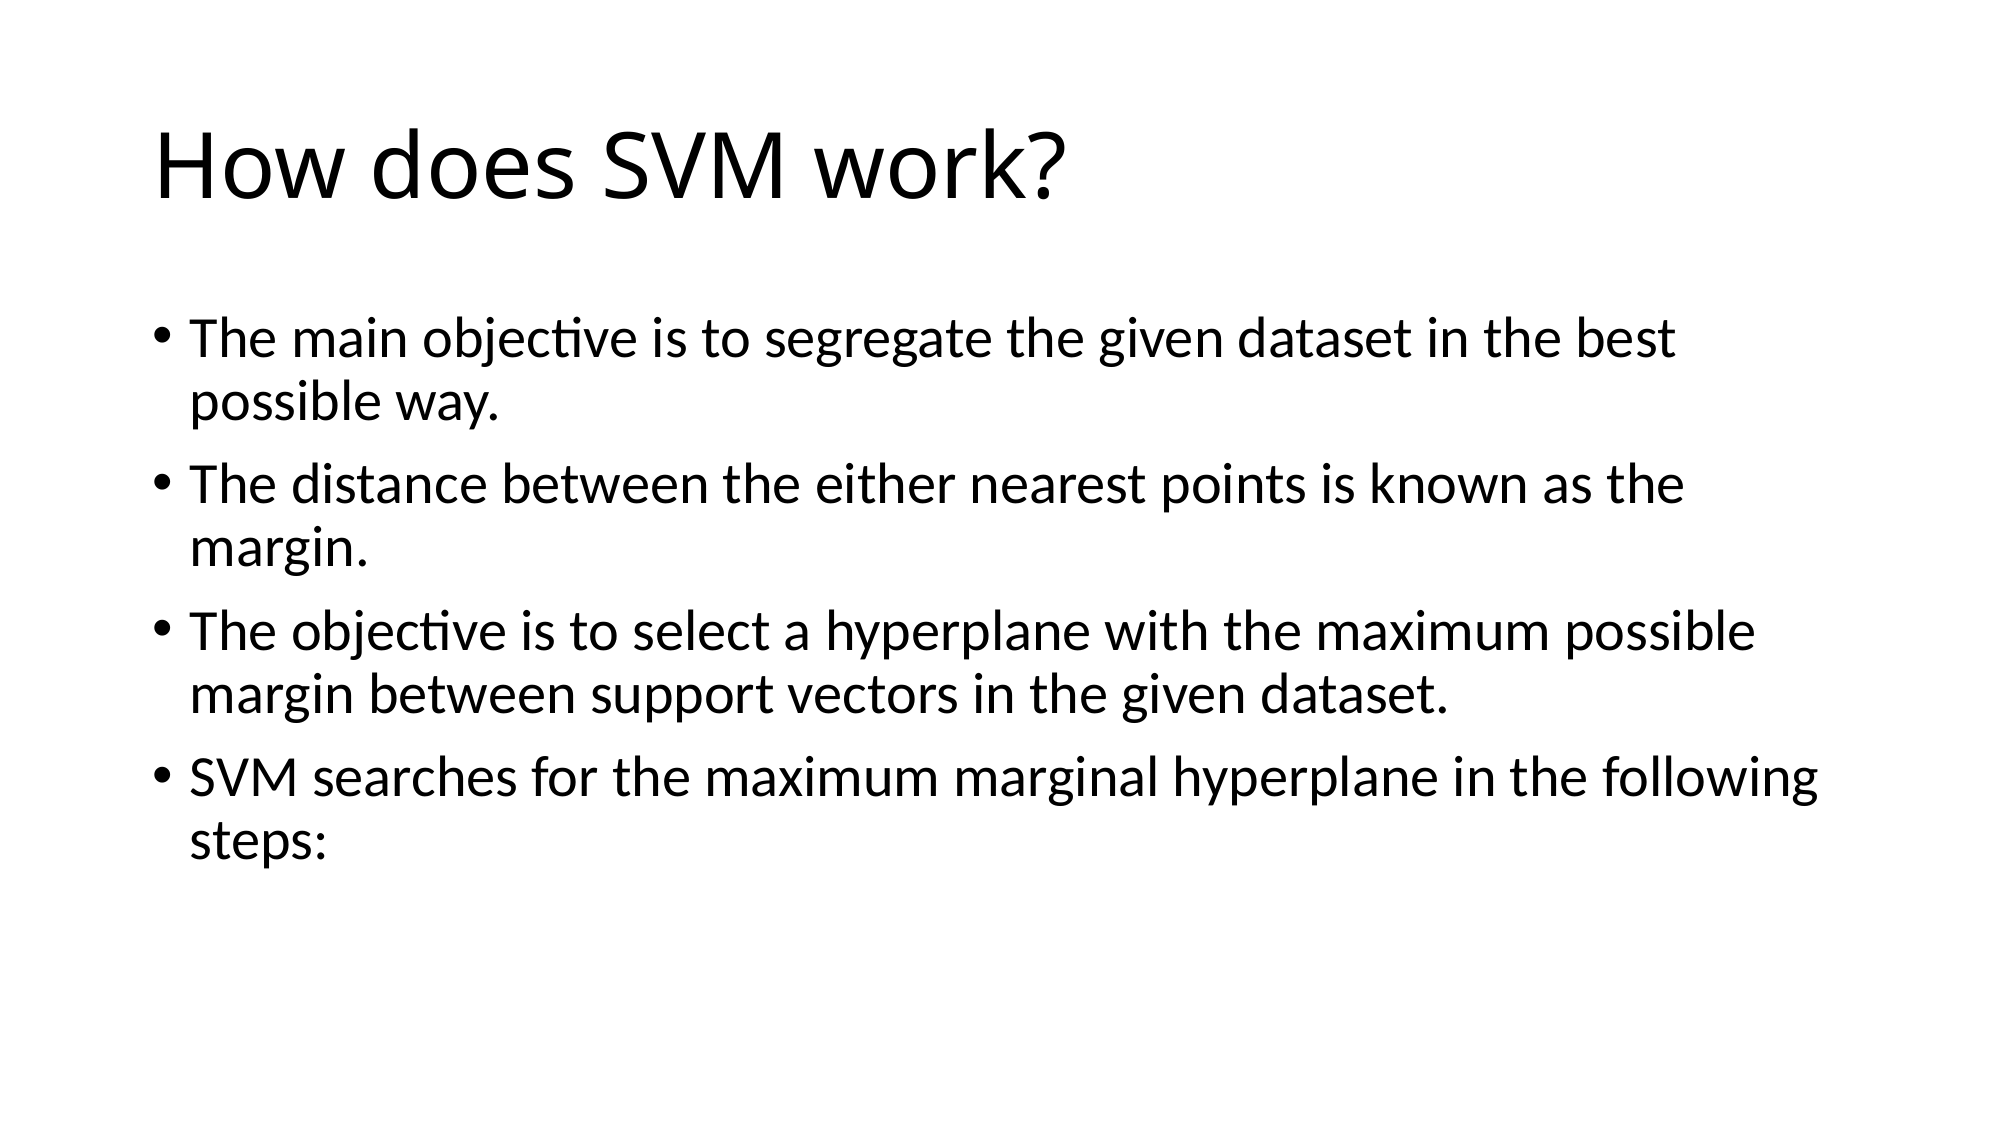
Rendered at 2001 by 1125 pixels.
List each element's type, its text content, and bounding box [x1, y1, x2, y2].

title How does SVM work? [137, 59, 1863, 278]
list The main objective is to segregate the given dataset in the best possible way. The distance between the either nearest points is known as the margin. The objective is to select a hyperplane with the maximum possible margin between support vectors in the given dataset. SVM searches for the maximum marginal hyperplane in the following steps: [137, 299, 1863, 1014]
